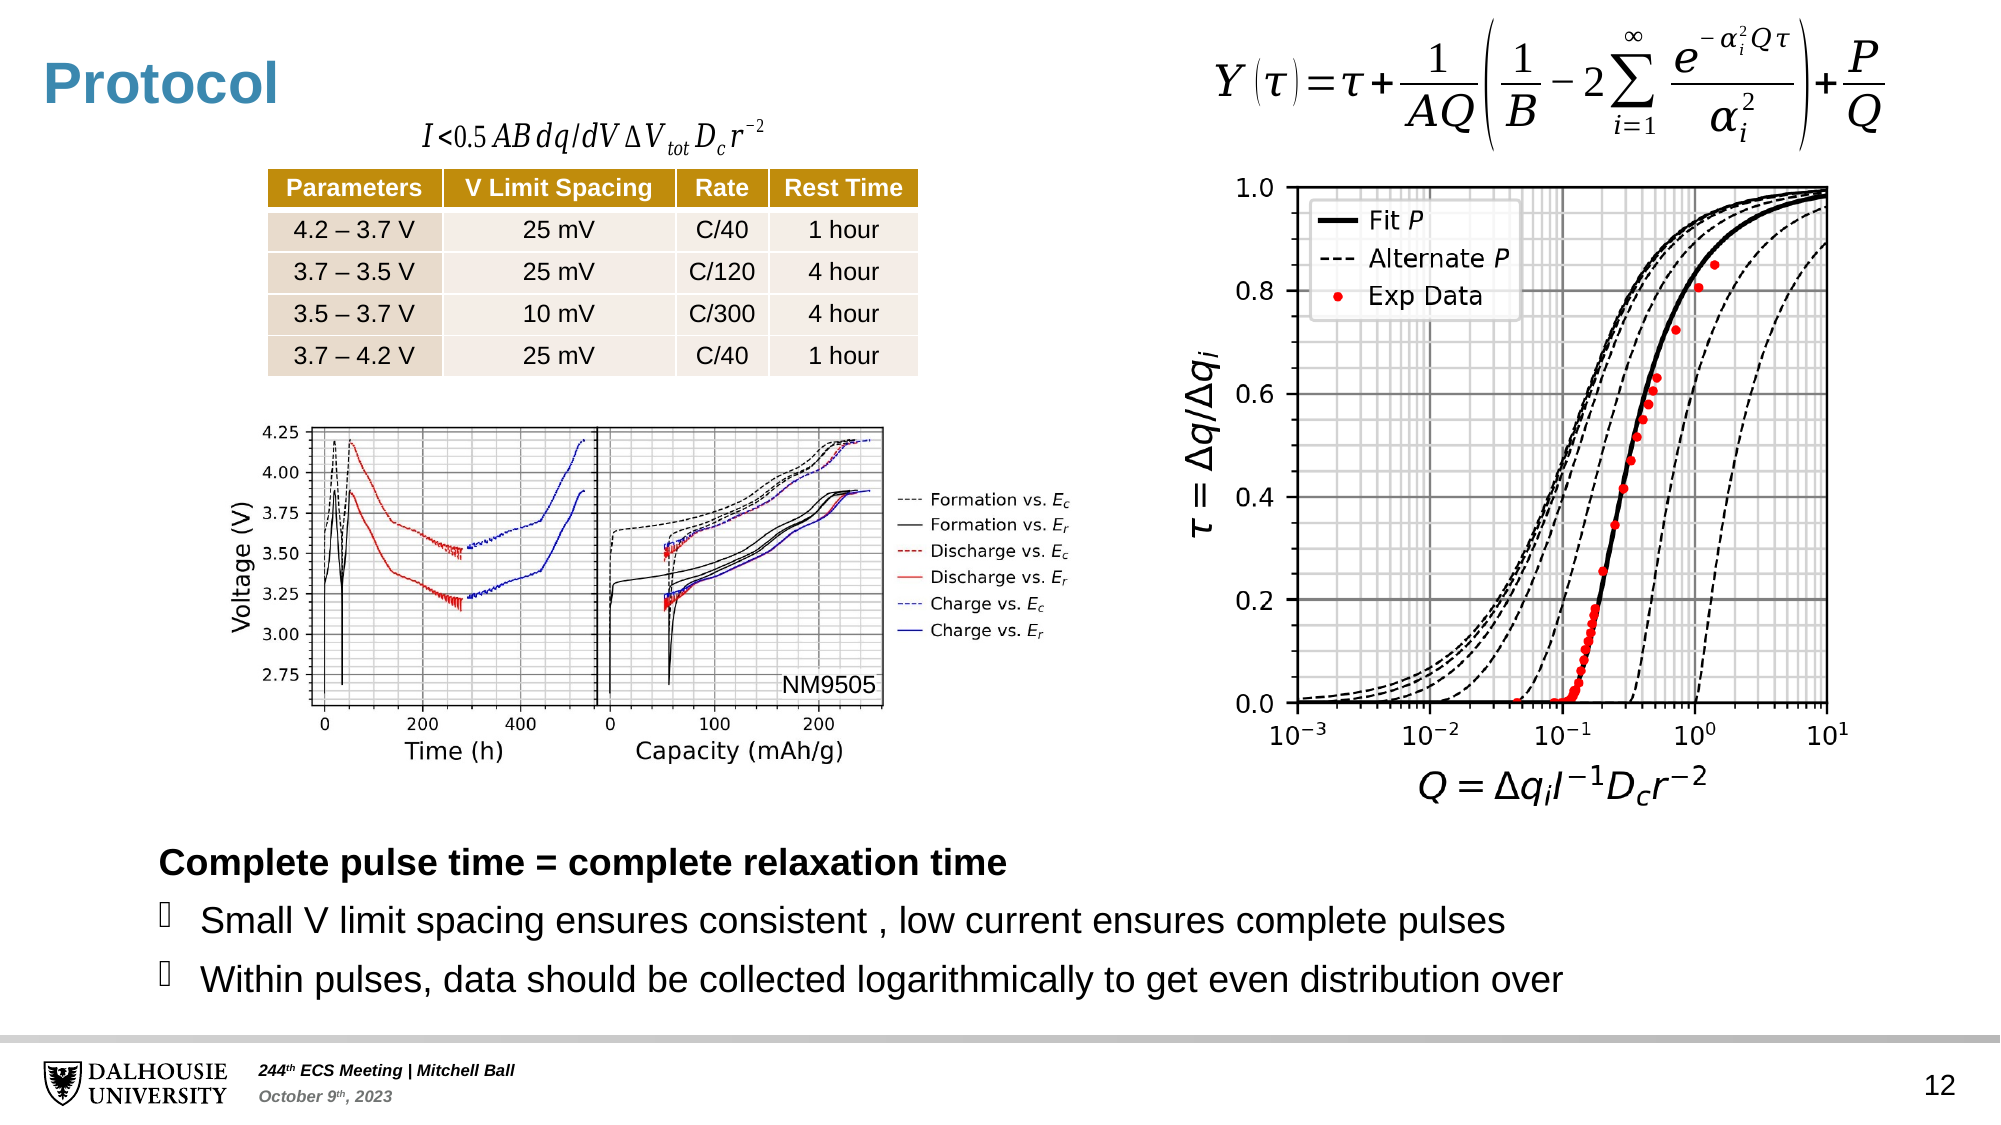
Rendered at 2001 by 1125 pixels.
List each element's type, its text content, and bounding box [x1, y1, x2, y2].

title Protocol [43, 0, 1863, 117]
table_header V Limit Spacing [444, 169, 675, 207]
table_header Parameters [268, 169, 442, 207]
table_cell 25 mV [444, 253, 675, 293]
table_header Rate [677, 169, 768, 207]
table_header Rest Time [770, 169, 918, 207]
table_cell 25 mV [444, 213, 675, 251]
table_cell C/40 [677, 336, 768, 376]
table_cell C/300 [677, 295, 768, 335]
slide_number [258, 1076, 634, 1115]
table_cell 4 hour [770, 295, 918, 335]
table_cell 10 mV [444, 295, 675, 335]
table_cell 3.7 – 3.5 V [268, 253, 442, 293]
picture [1161, 154, 1871, 831]
slide_number 12 [1851, 1042, 1957, 1125]
picture [219, 413, 1089, 776]
footer 244th ECS Meeting | Mitchell Ball [258, 1051, 734, 1090]
table_cell C/40 [677, 213, 768, 251]
table_cell C/120 [677, 253, 768, 293]
table_cell 3.5 – 3.7 V [268, 295, 442, 335]
table_cell 4 hour [770, 253, 918, 293]
table_cell 1 hour [770, 336, 918, 376]
table_cell 3.7 – 4.2 V [268, 336, 442, 376]
table_cell 1 hour [770, 213, 918, 251]
table_cell 25 mV [444, 336, 675, 376]
table_cell 4.2 – 3.7 V [268, 213, 442, 251]
